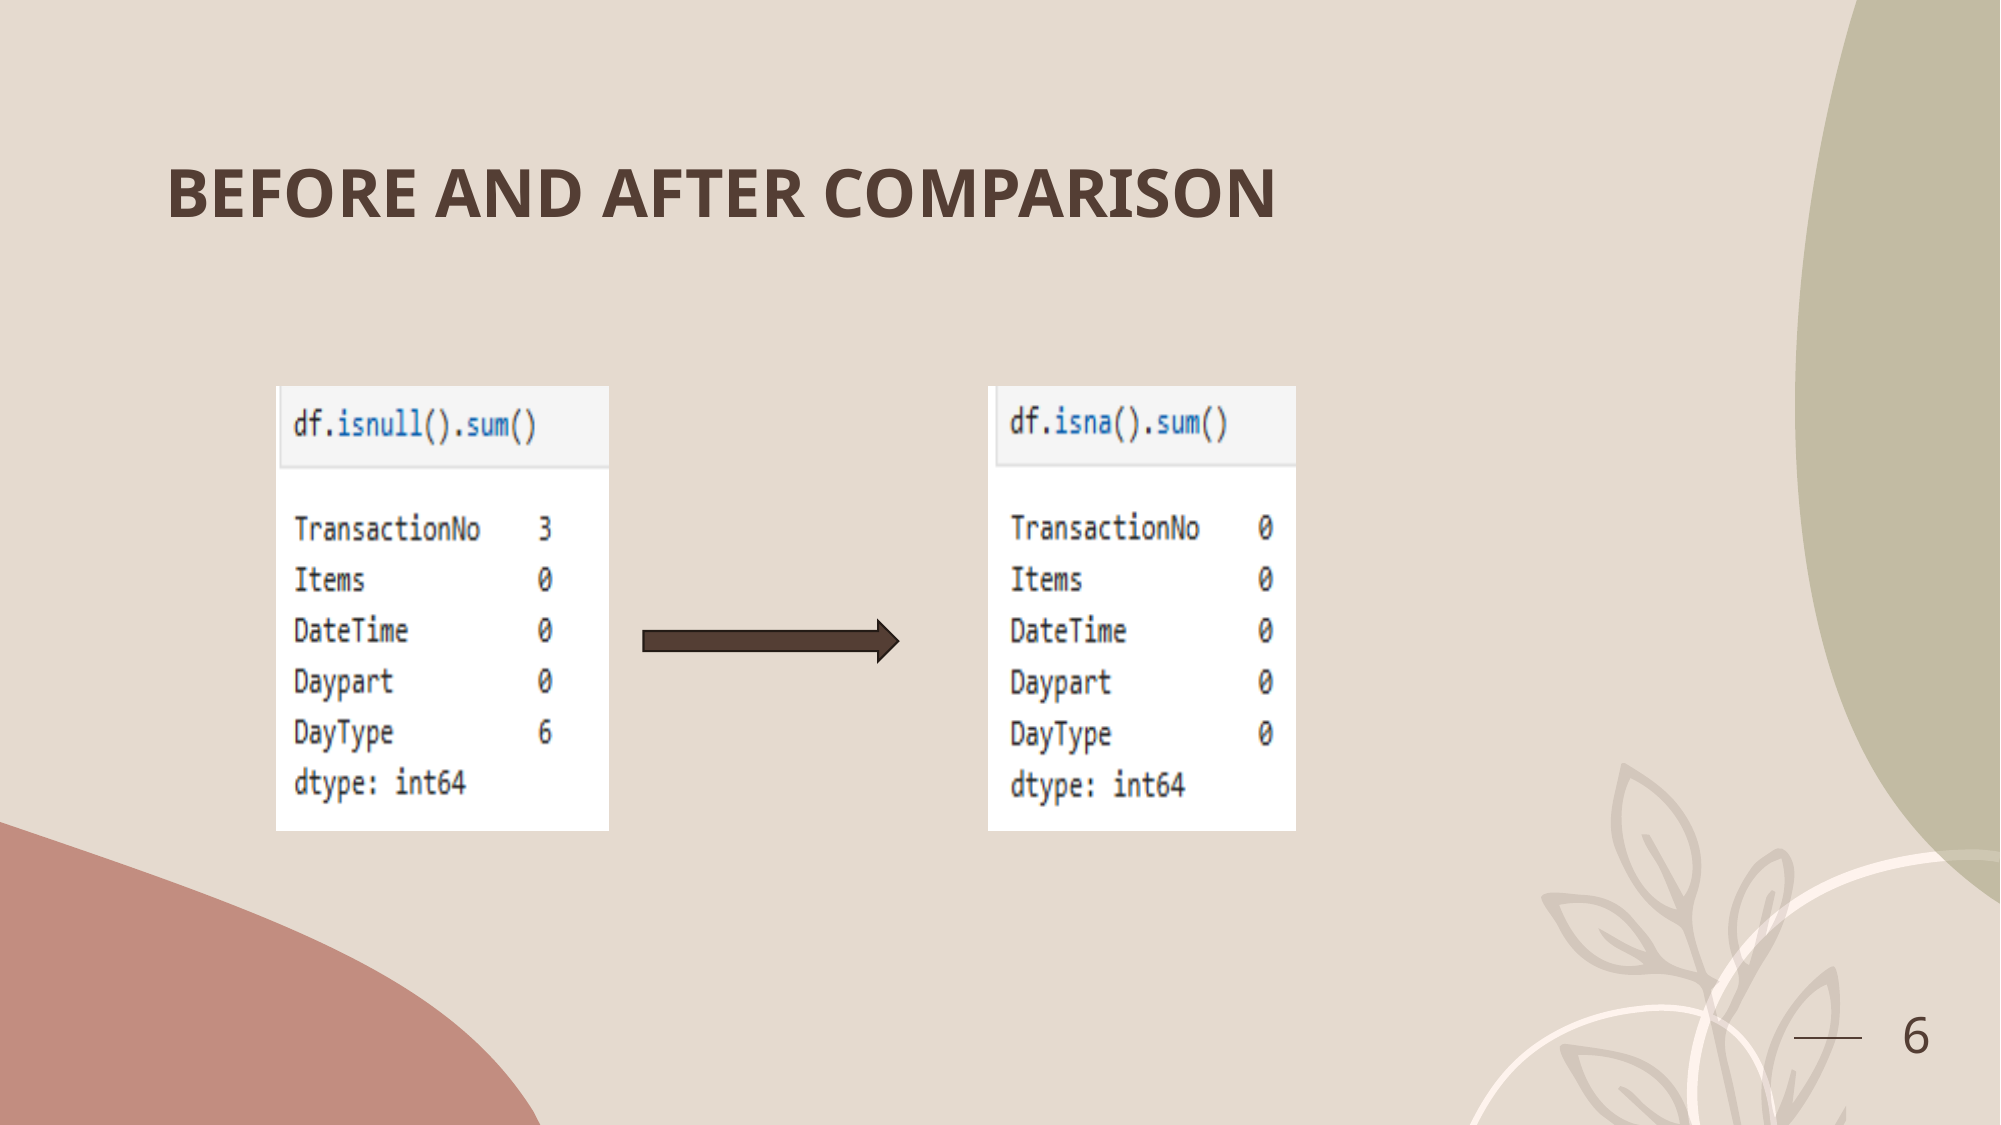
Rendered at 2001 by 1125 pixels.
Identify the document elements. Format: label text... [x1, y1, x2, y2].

text_box [642, 618, 900, 664]
title BEFORE AND AFTER COMPARISON [150, 95, 1570, 240]
slide_number 6 [1862, 964, 1971, 1112]
picture [988, 386, 1296, 831]
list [276, 386, 609, 831]
